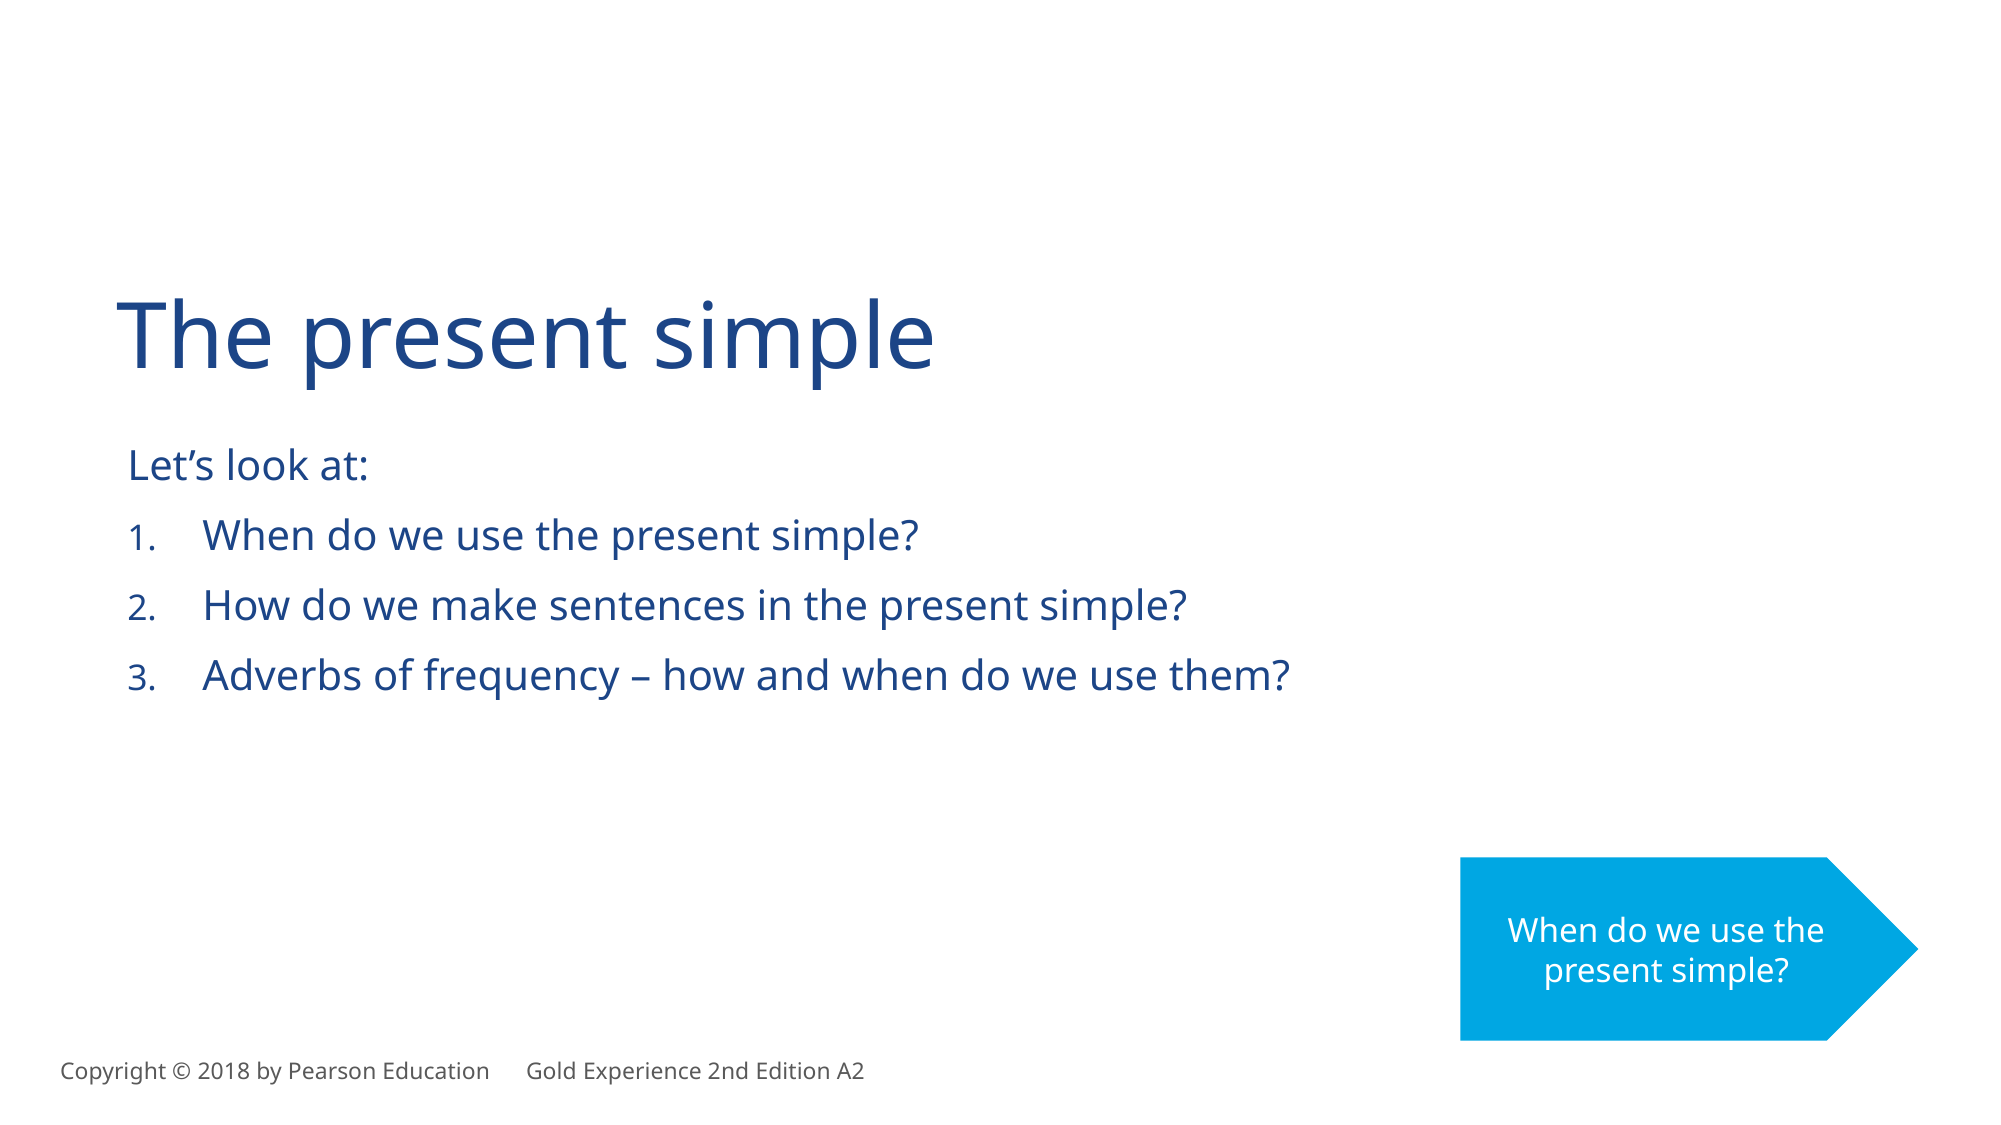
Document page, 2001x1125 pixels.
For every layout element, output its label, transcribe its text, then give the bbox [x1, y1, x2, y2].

list Let’s look at: When do we use the present simple? How do we make sentences in the present simple? Adverbs of frequency – how and when do we use them? [112, 437, 1763, 810]
text_box When do we use the present simple? [1458, 855, 1921, 1043]
title The present simple [101, 206, 1752, 471]
footer Copyright © 2018 by Pearson Education Gold Experience 2nd Edition A2 [45, 1040, 1084, 1101]
